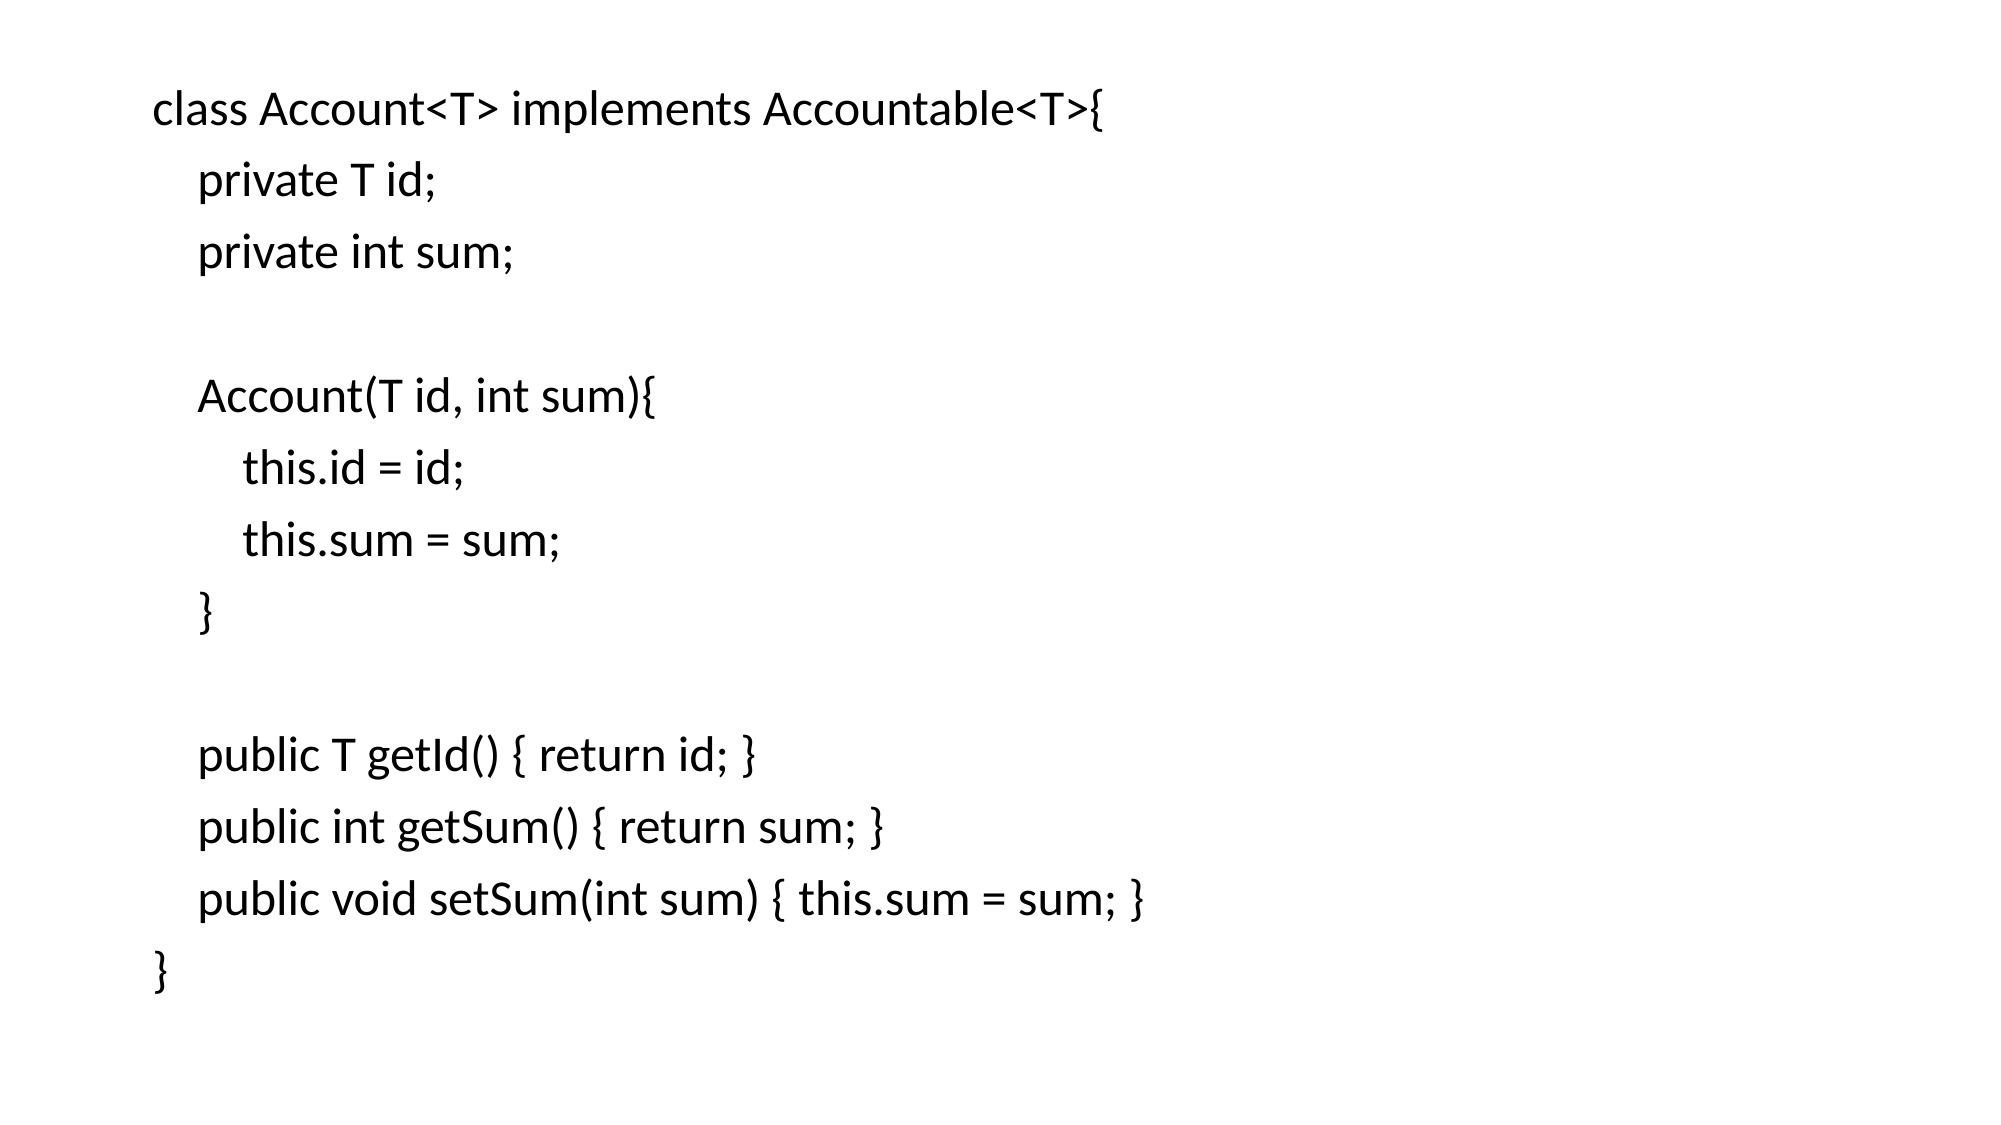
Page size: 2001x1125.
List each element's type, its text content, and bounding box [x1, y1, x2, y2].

list class Account<T> implements Accountable<T>{ private T id; private int sum; Account(T id, int sum){ this.id = id; this.sum = sum; } public T getId() { return id; } public int getSum() { return sum; } public void setSum(int sum) { this.sum = sum; } } [137, 74, 1863, 1014]
